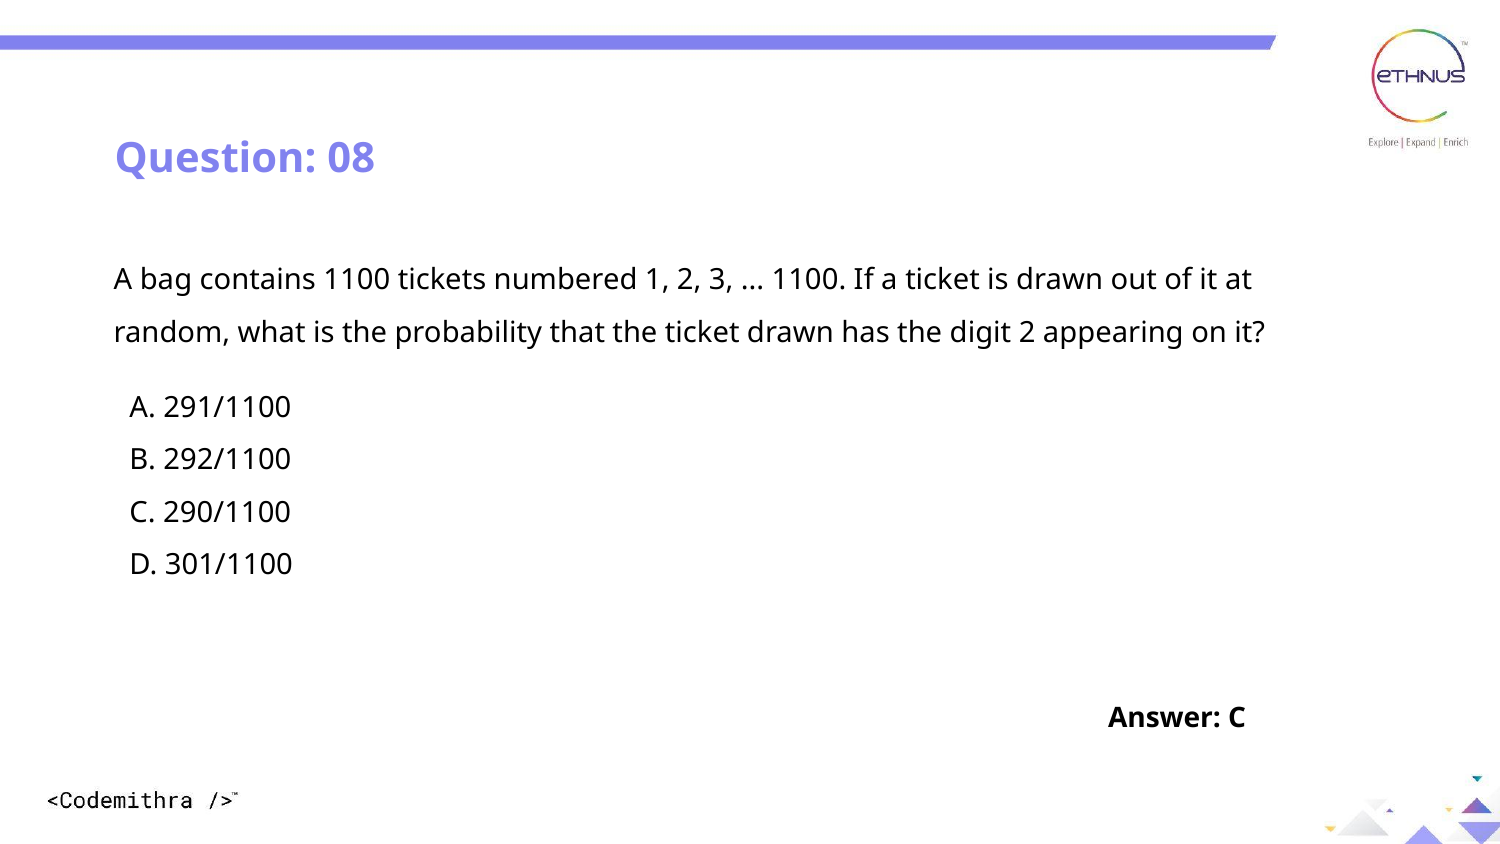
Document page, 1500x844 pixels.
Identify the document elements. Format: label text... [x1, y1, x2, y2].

text_box Answer: C [1096, 693, 1261, 740]
text_box A bag contains 1100 tickets numbered 1, 2, 3, ... 1100. If a ticket is drawn out of it at random, what is the probability that the ticket drawn has the digit 2 appearing on it? [102, 237, 1358, 335]
text_box A. 291/1100 B. 292/1100 C. 290/1100 D. 301/1100 [118, 364, 615, 572]
text_box Question: 08 [99, 116, 592, 197]
picture [0, 1, 1500, 844]
